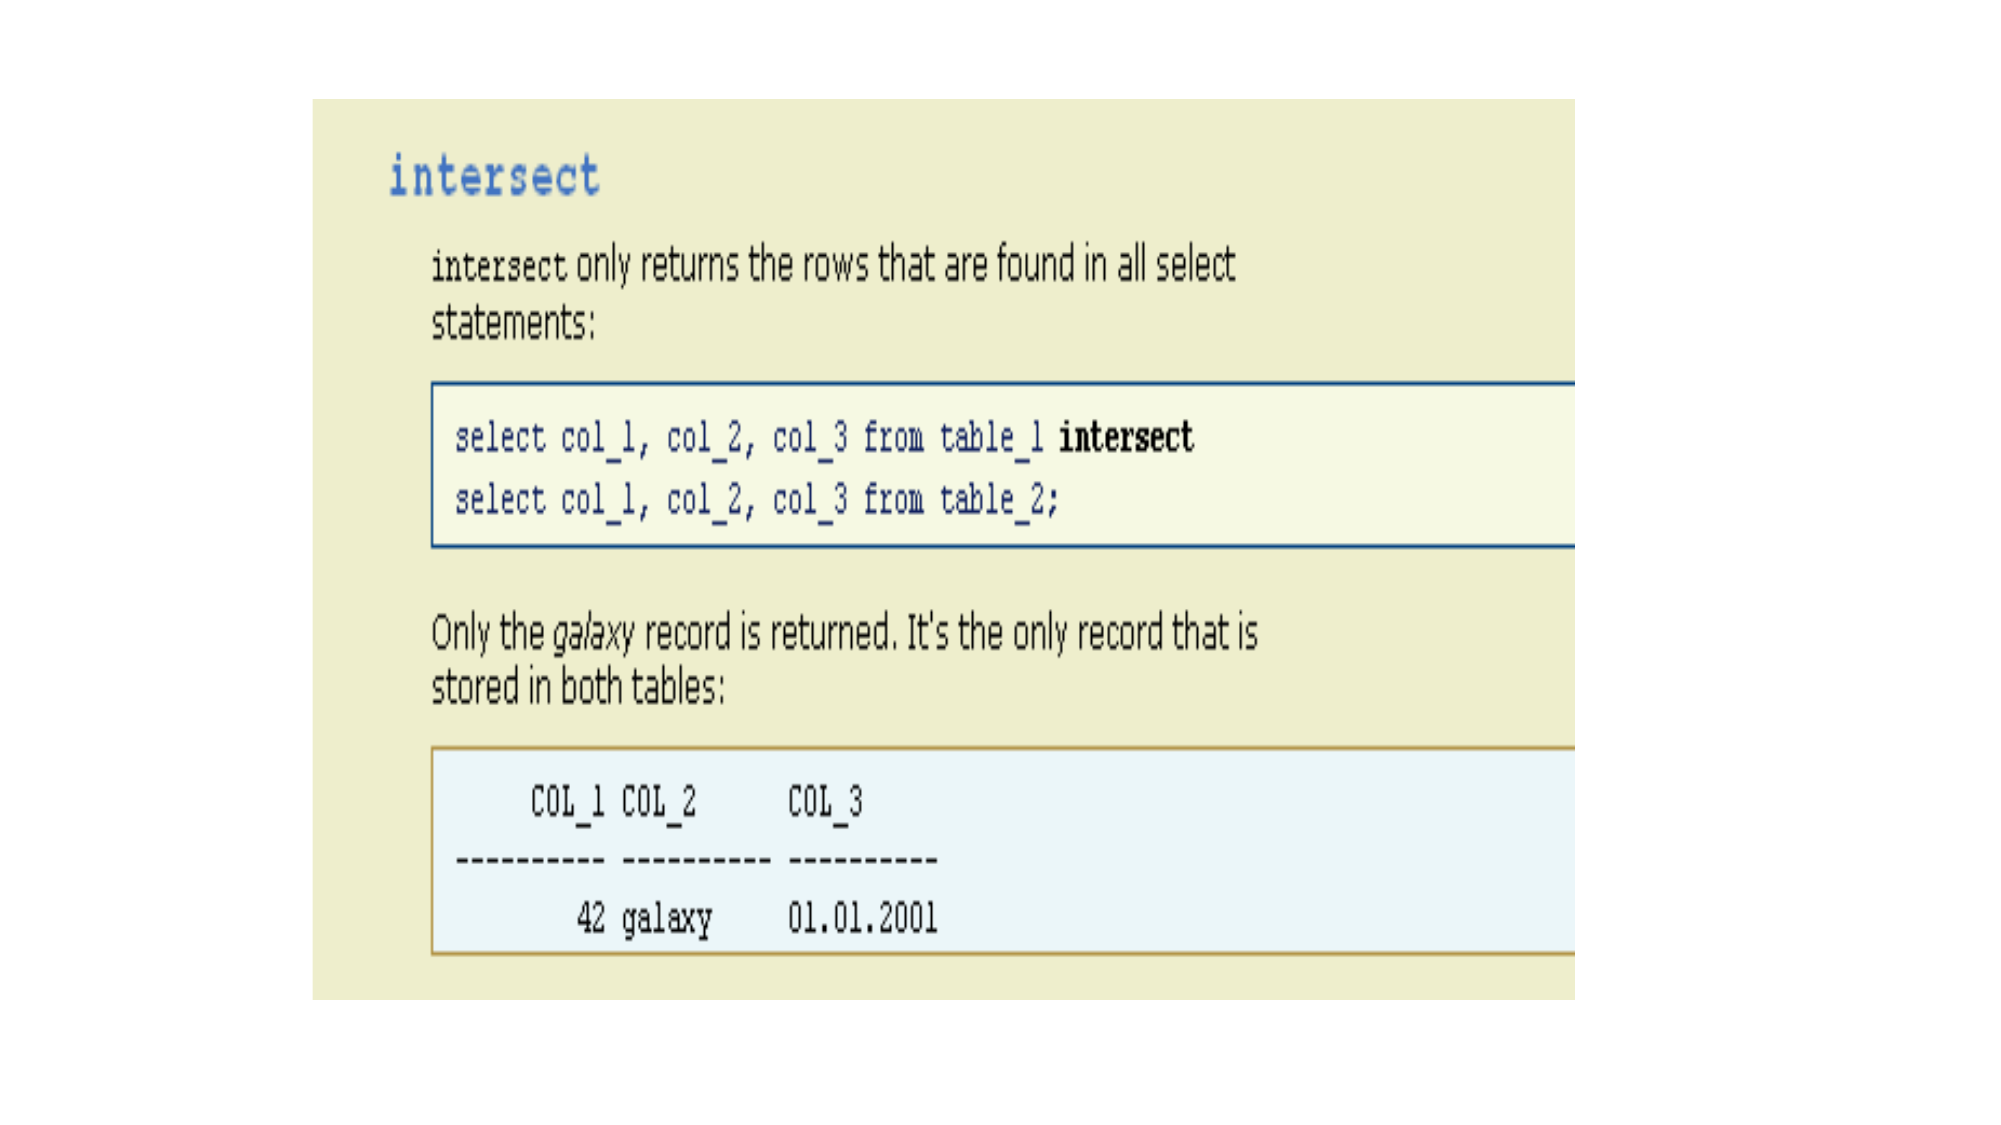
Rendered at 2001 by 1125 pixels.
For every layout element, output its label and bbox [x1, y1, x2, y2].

picture [312, 99, 1575, 1000]
